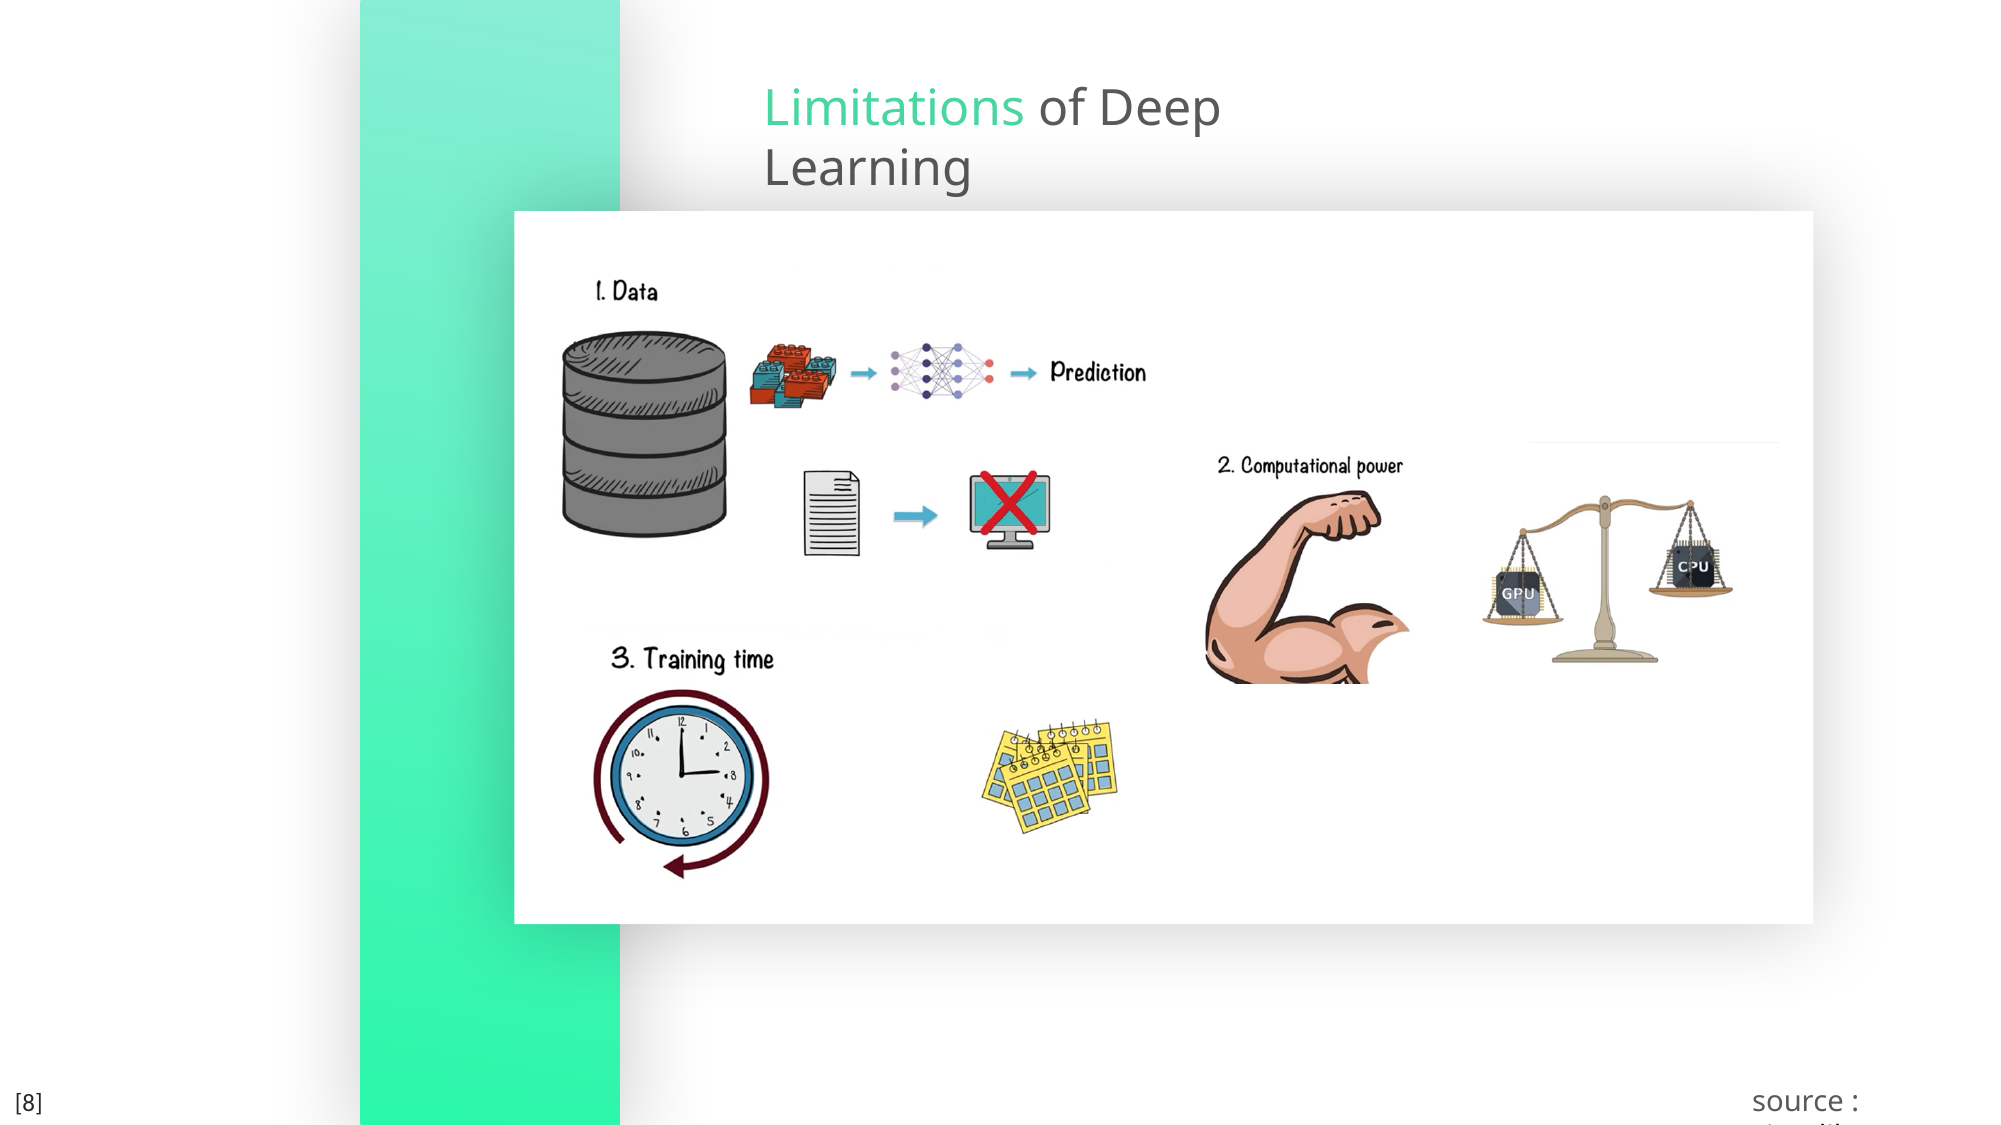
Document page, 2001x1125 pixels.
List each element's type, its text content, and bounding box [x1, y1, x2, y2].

text_box [8] [0, 1079, 78, 1125]
text_box source : simplilearn [1737, 1074, 2000, 1125]
picture [1198, 440, 1779, 684]
picture [572, 628, 1165, 893]
picture [545, 262, 1164, 563]
text_box [360, 0, 621, 1125]
text_box Limitations of Deep Learning [749, 67, 1391, 161]
text_box [513, 210, 1814, 925]
